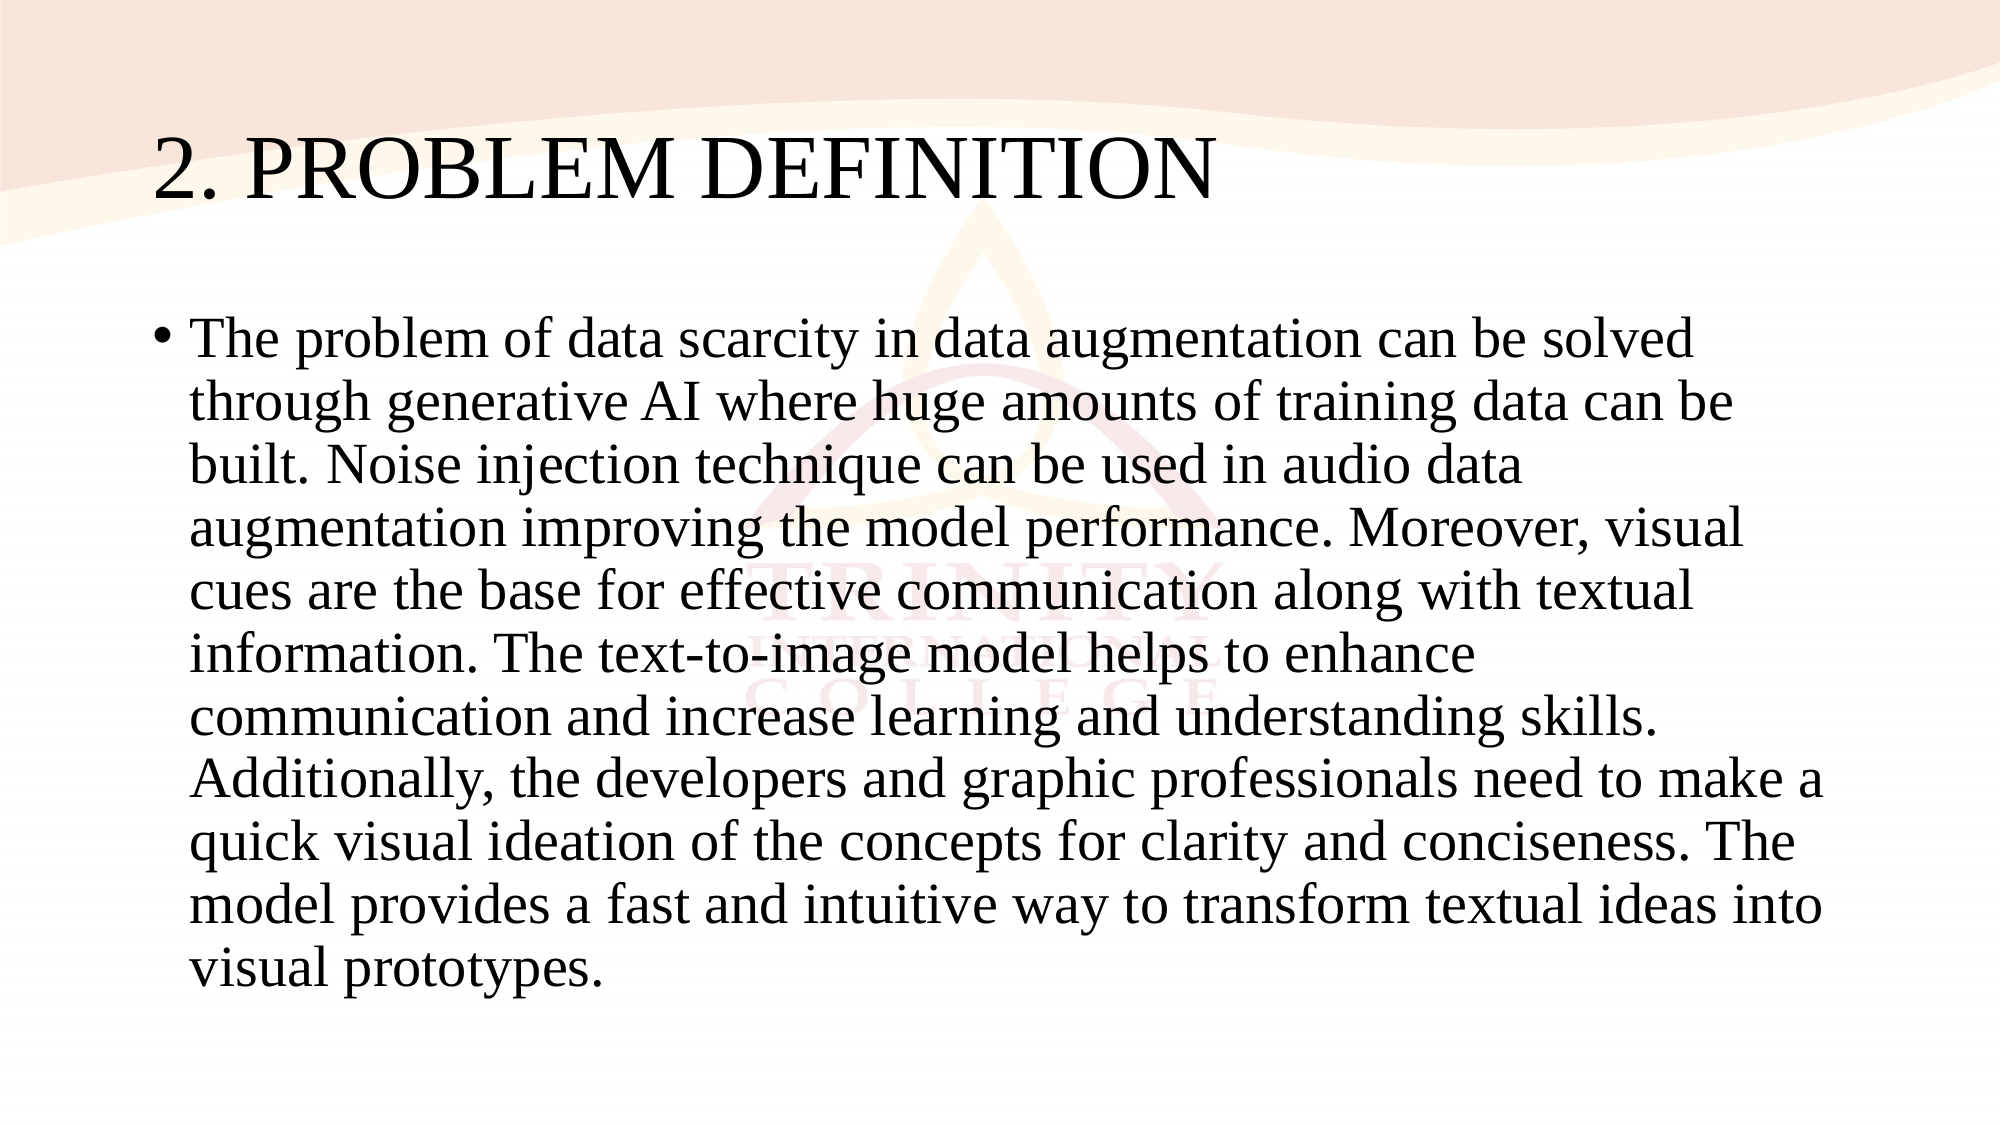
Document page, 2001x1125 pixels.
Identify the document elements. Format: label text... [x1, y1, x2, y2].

list The problem of data scarcity in data augmentation can be solved through generative AI where huge amounts of training data can be built. Noise injection technique can be used in audio data augmentation improving the model performance. Moreover, visual cues are the base for effective communication along with textual information. The text-to-image model helps to enhance communication and increase learning and understanding skills. Additionally, the developers and graphic professionals need to make a quick visual ideation of the concepts for clarity and conciseness. The model provides a fast and intuitive way to transform textual ideas into visual prototypes. [137, 299, 1863, 1014]
title 2. PROBLEM DEFINITION [137, 59, 1863, 278]
